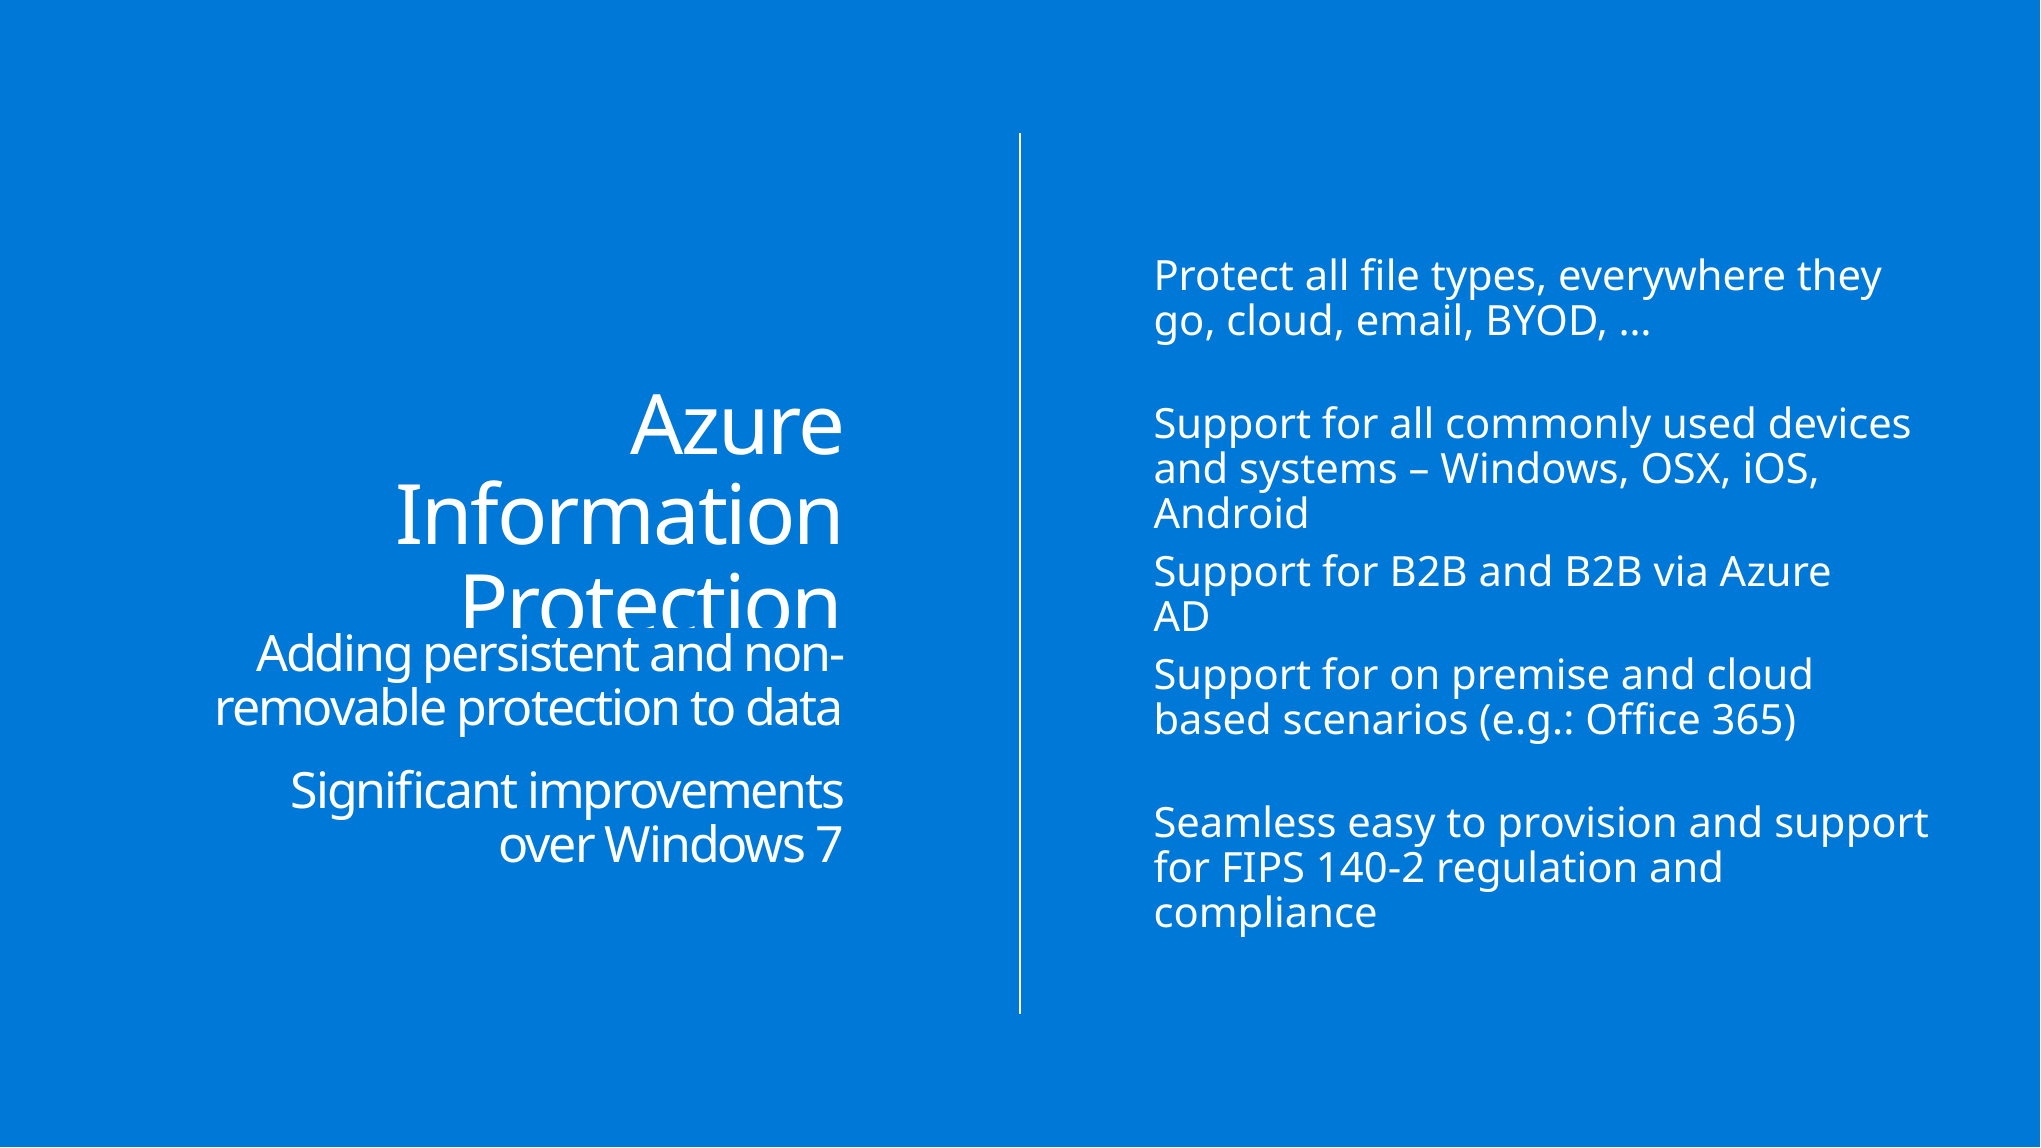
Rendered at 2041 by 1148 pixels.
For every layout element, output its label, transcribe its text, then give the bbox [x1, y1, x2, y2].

text_box Support for all commonly used devices and systems – Windows, OSX, iOS, Android [1138, 395, 1976, 546]
text_box Support for B2B and B2B via Azure AD [1138, 543, 1905, 645]
text_box Protect all file types, everywhere they go, cloud, email, BYOD, … [1138, 247, 1905, 353]
text_box Azure Information Protection [171, 382, 844, 653]
text_box Seamless easy to provision and support for FIPS 140-2 regulation and compliance [1138, 793, 1949, 944]
text_box Adding persistent and non-removable protection to data [207, 628, 844, 737]
text_box Support for on premise and cloud based scenarios (e.g.: Office 365) [1138, 645, 1949, 751]
text_box Significant improvements over Windows 7 [207, 765, 844, 874]
